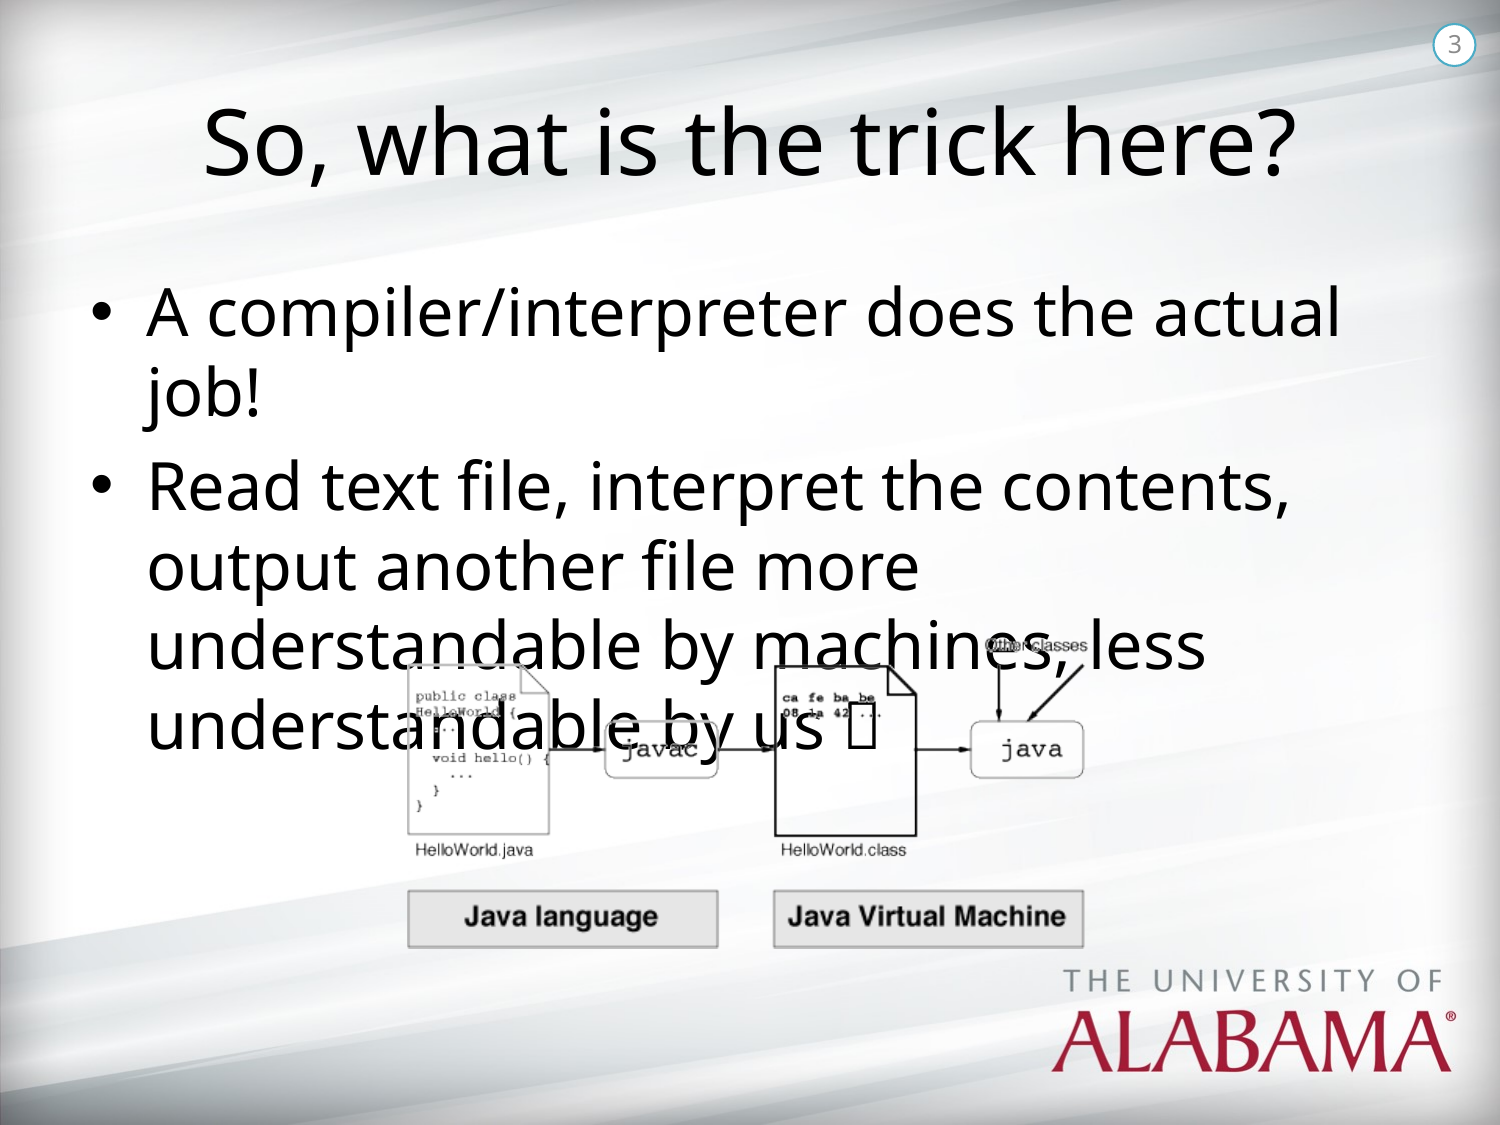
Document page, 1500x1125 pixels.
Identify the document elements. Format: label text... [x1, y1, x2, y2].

title So, what is the trick here? [75, 45, 1425, 233]
list A compiler/interpreter does the actual job! Read text file, interpret the contents, output another file more understandable by machines, less understandable by us  [75, 262, 1425, 963]
slide_number 3 [1410, 15, 1500, 75]
picture [0, 0, 1500, 1125]
